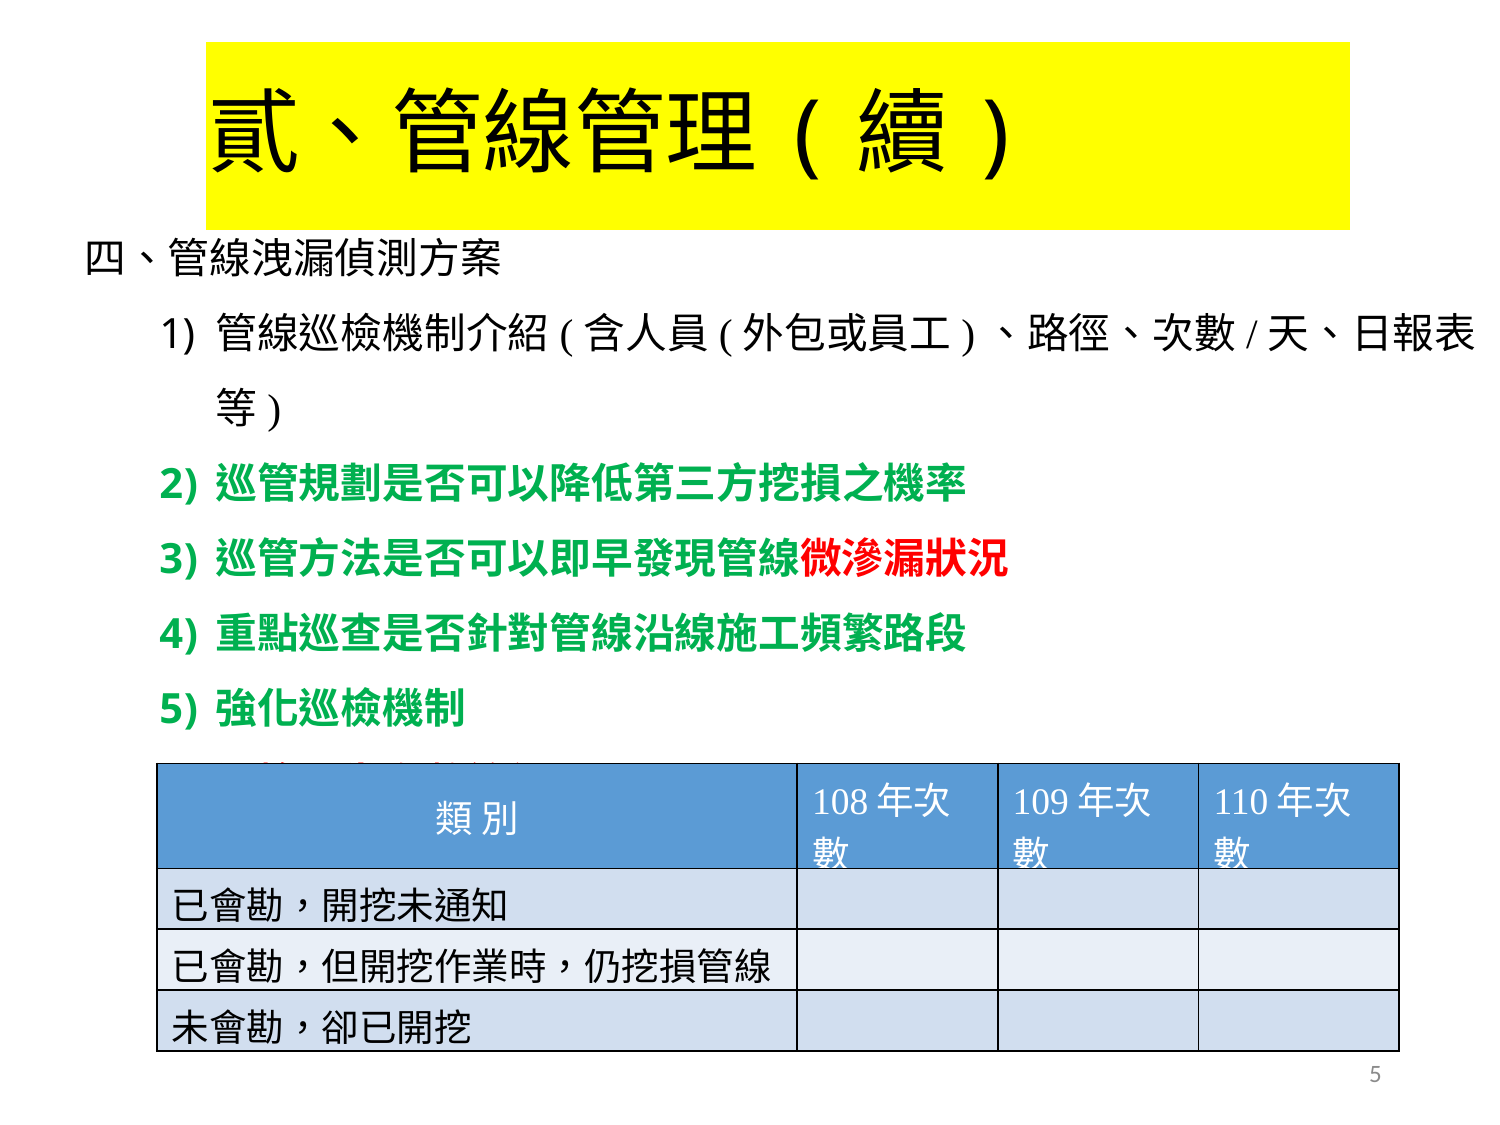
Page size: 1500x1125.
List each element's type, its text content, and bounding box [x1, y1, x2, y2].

table_cell [999, 991, 1198, 1050]
table_header 108年次數 [798, 764, 997, 868]
table_cell [999, 930, 1198, 989]
table_header 110年次數 [1199, 764, 1398, 868]
table_header 類 別 [158, 764, 796, 868]
text_box 四、管線洩漏偵測方案 管線巡檢機制介紹(含人員(外包或員工)、路徑、次數/天、日報表等) 巡管規劃是否可以降低第三方挖損之機率 巡管方法是否可以即早發現管線微滲漏狀況 重點巡查是否針對管線沿線施工頻繁路段 強化巡檢機制 巡檢異常次數統計 [69, 199, 1495, 1115]
table_cell [999, 869, 1198, 928]
slide_number 5 [1059, 1042, 1397, 1103]
table_cell [1199, 991, 1398, 1050]
table_cell [798, 991, 997, 1050]
table_cell 未會勘，卻已開挖 [158, 991, 796, 1050]
table_cell [1199, 930, 1398, 989]
table_cell [798, 869, 997, 928]
title 貳、管線管理(續) [206, 42, 1350, 199]
table_cell 已會勘，但開挖作業時，仍挖損管線 [158, 930, 796, 989]
table_cell [1199, 869, 1398, 928]
table_header 109年次數 [999, 764, 1198, 868]
table_cell [798, 930, 997, 989]
table_cell 已會勘，開挖未通知 [158, 869, 796, 928]
